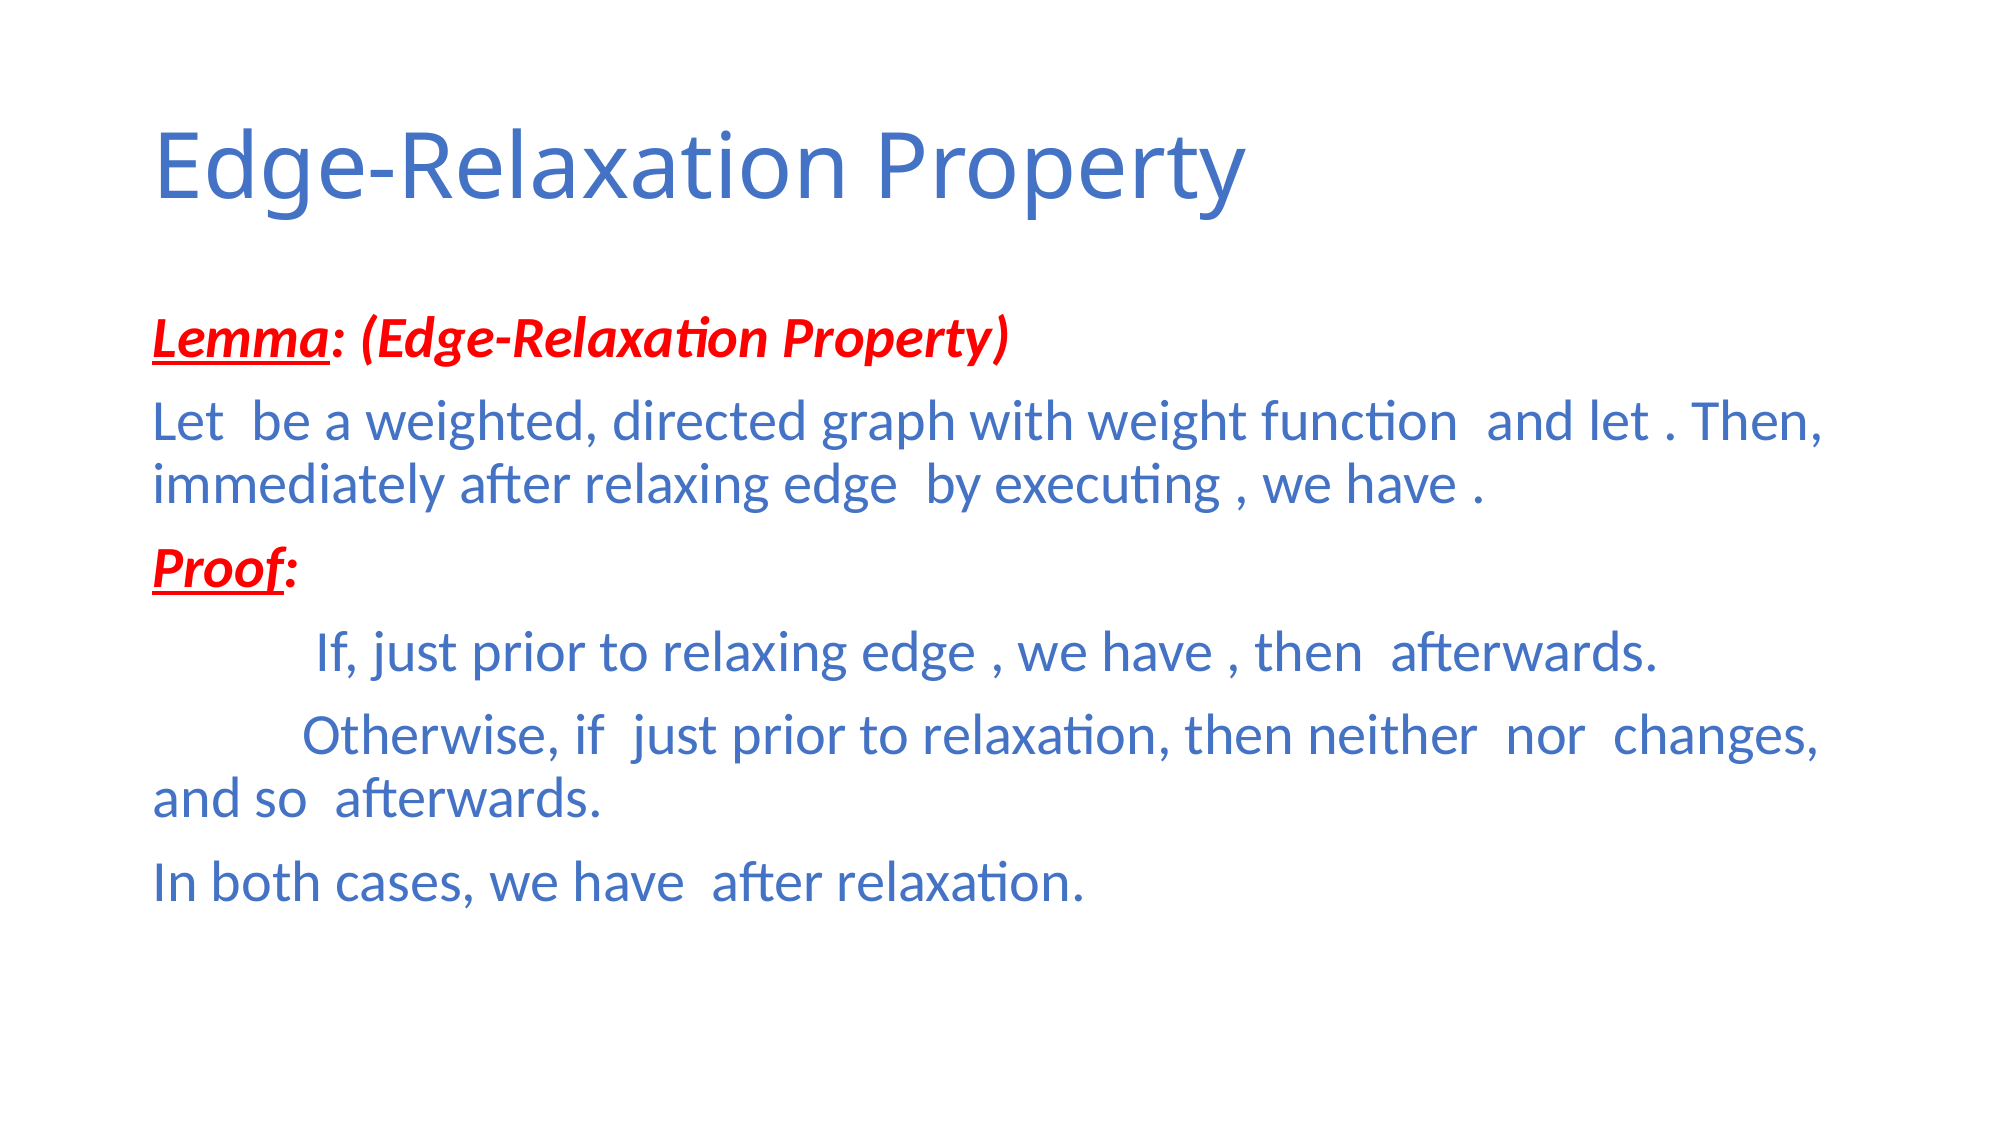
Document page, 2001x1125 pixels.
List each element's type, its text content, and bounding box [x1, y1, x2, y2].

title Edge-Relaxation Property [137, 59, 1863, 278]
